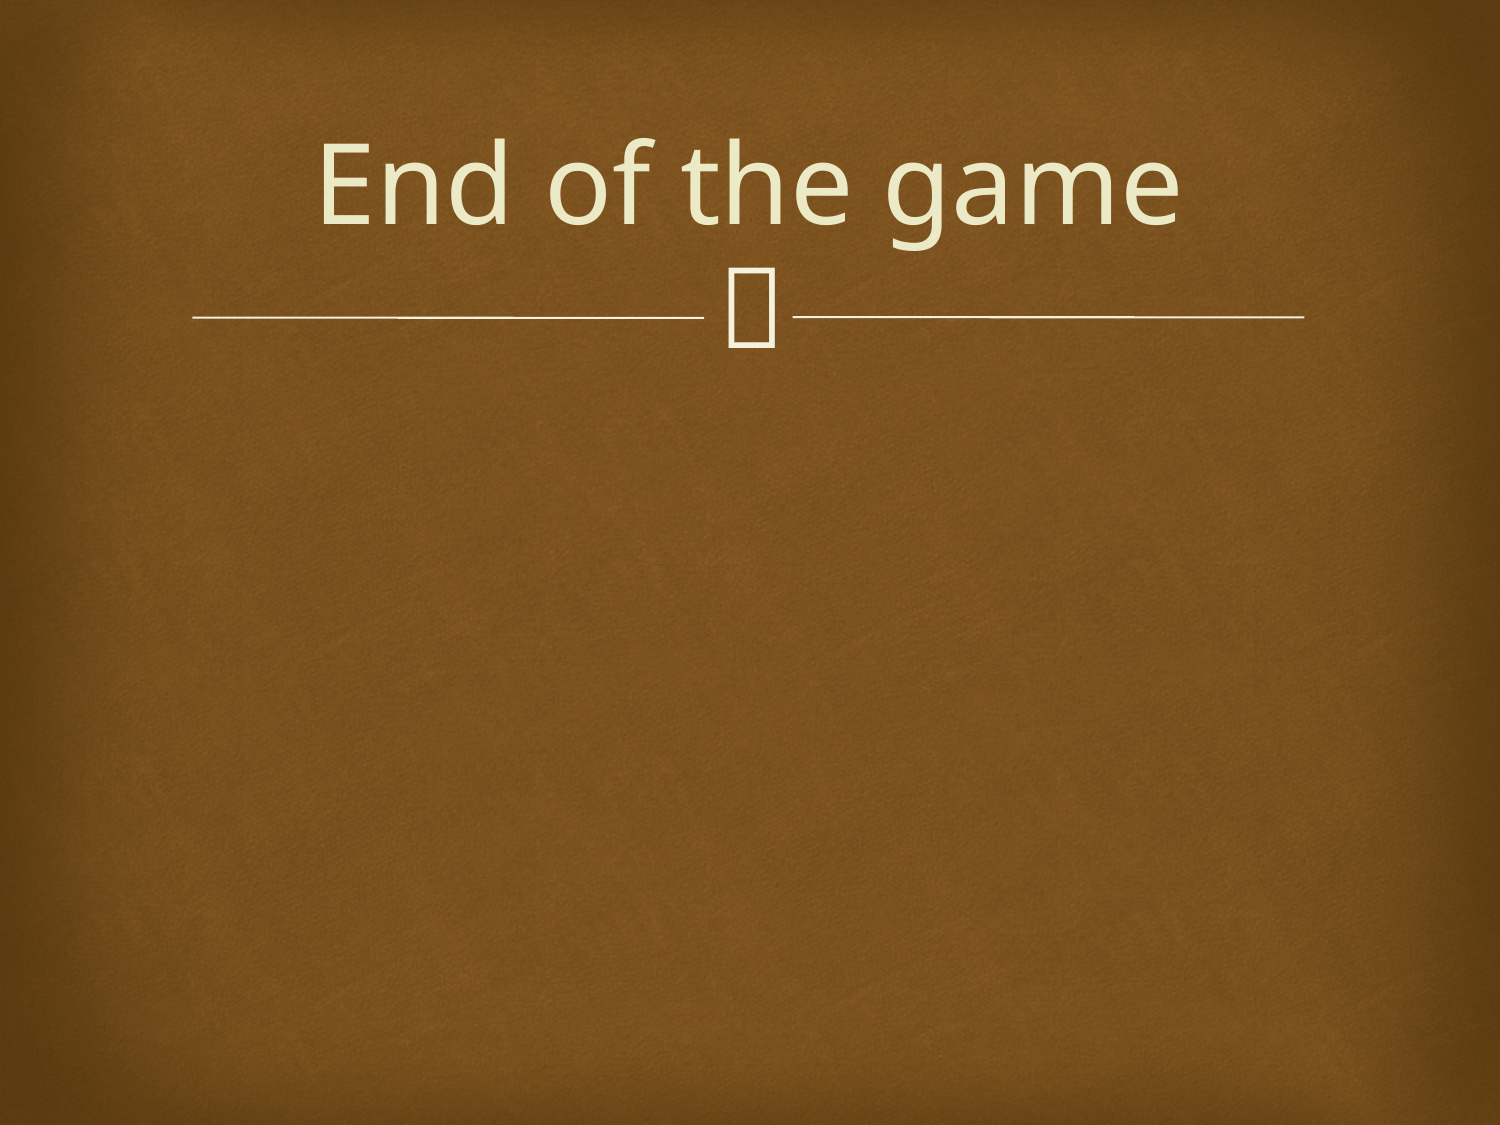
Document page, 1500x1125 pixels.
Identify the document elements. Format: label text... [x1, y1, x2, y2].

title End of the game [112, 93, 1386, 267]
